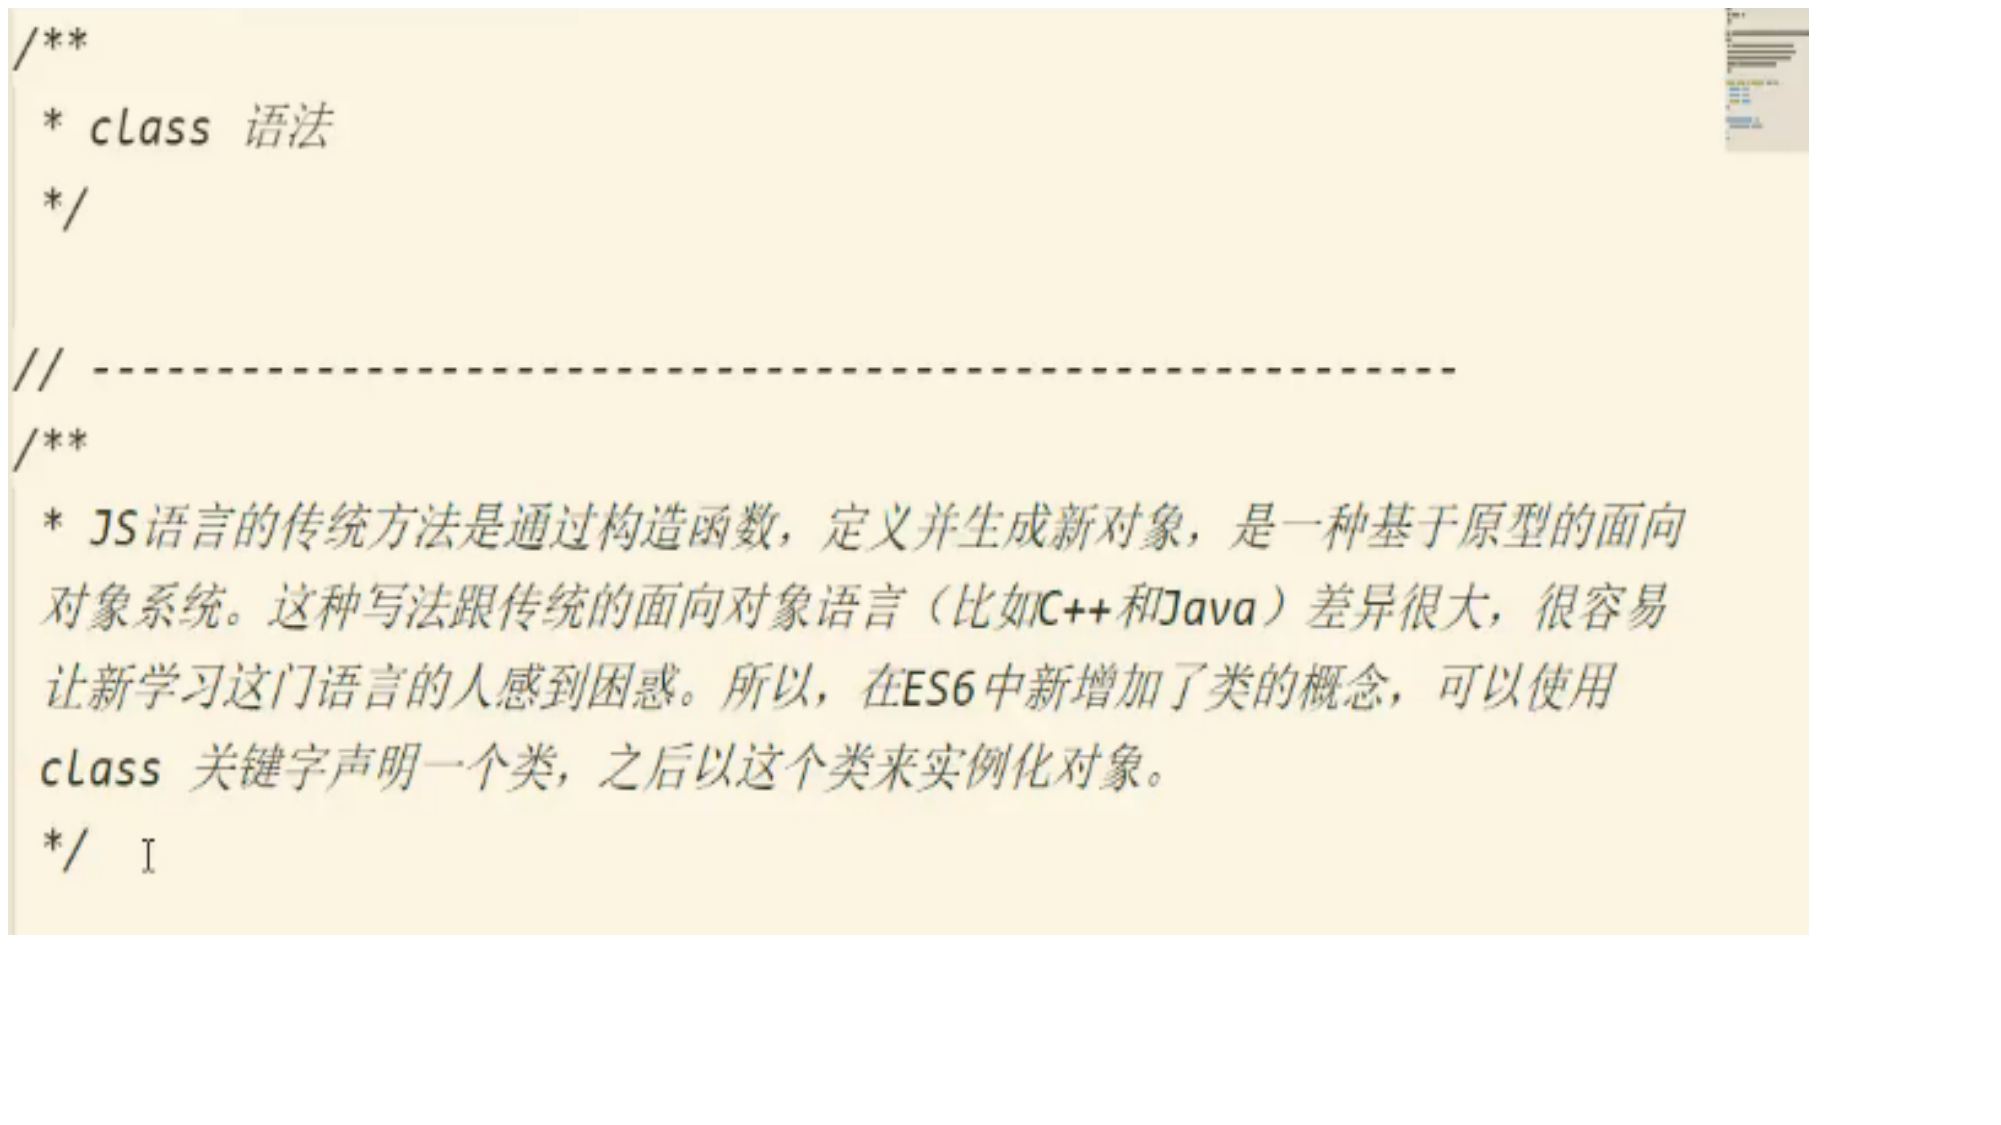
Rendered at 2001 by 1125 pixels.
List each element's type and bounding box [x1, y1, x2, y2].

picture [8, 8, 1809, 935]
